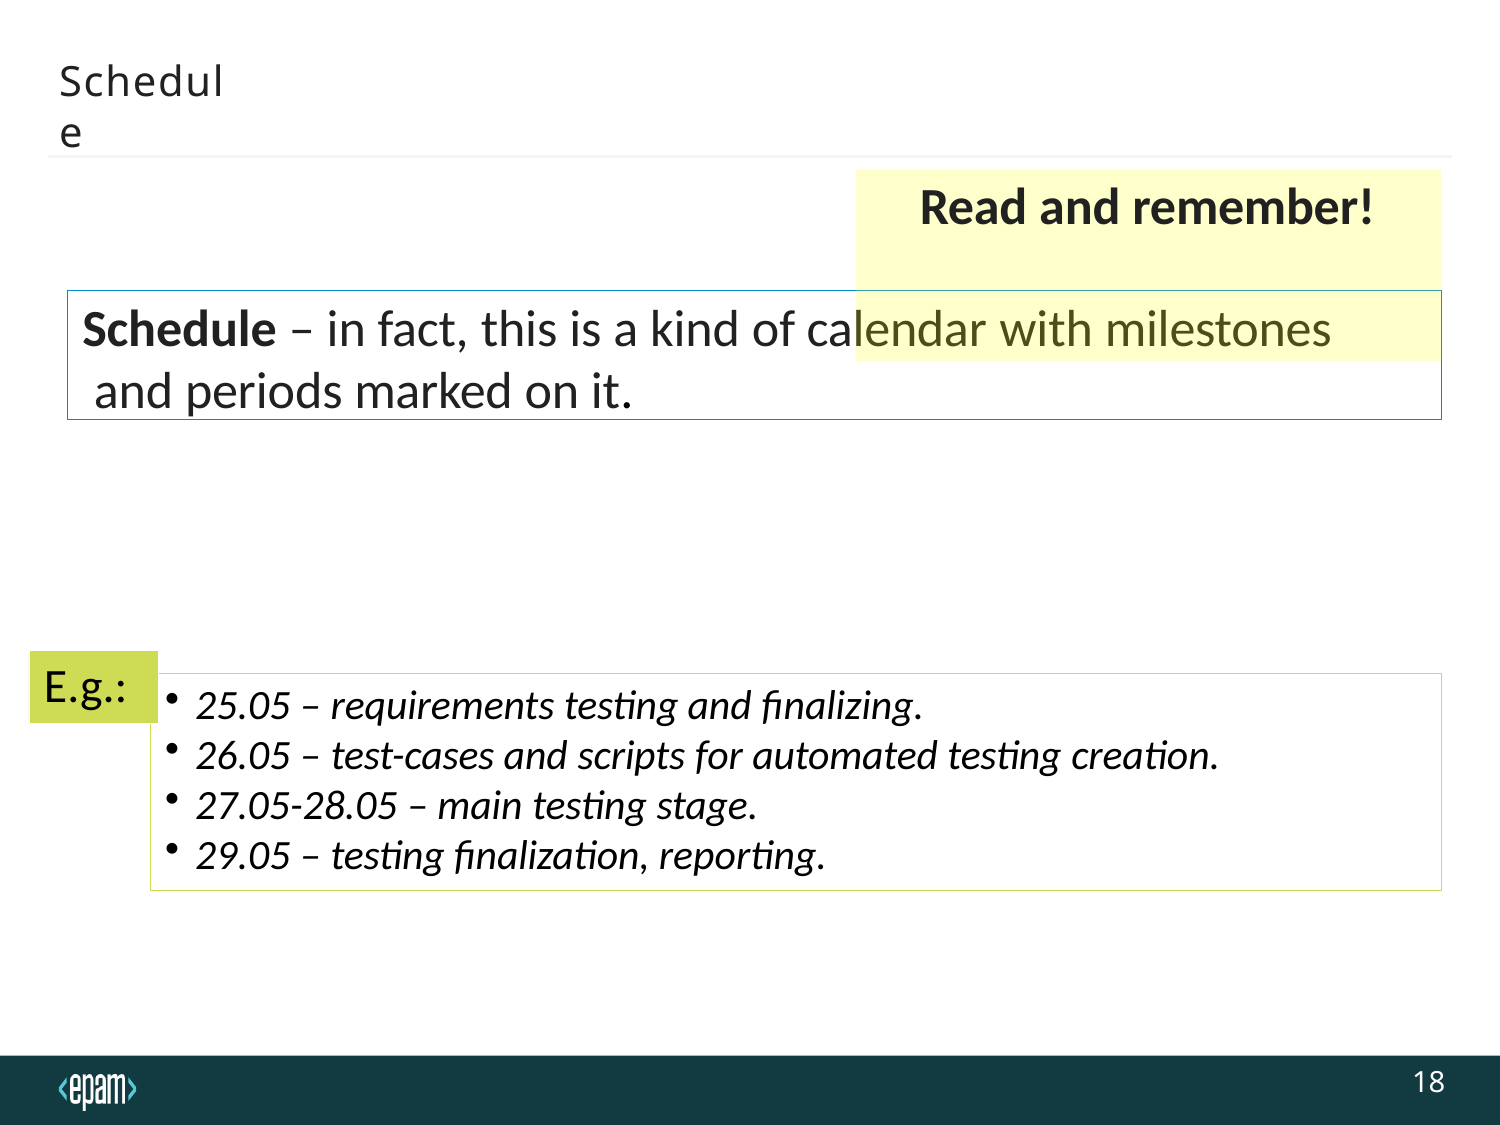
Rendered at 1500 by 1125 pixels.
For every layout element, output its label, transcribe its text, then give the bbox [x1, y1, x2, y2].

picture [70, 1074, 125, 1111]
text_box [149, 673, 1442, 891]
text_box Schedule [57, 53, 228, 156]
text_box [28, 649, 159, 724]
text_box 18 [1405, 1073, 1448, 1104]
text_box Schedule – in fact, this is a kind of calendar with milestones and periods marked on it. [67, 289, 1442, 420]
text_box 25.05 – requirements testing and finalizing. 26.05 – test-cases and scripts for automated testing creation. 27.05-28.05 – main testing stage. 29.05 – testing finalization, reporting. [162, 676, 1228, 879]
title Read and remember! [856, 169, 1442, 361]
